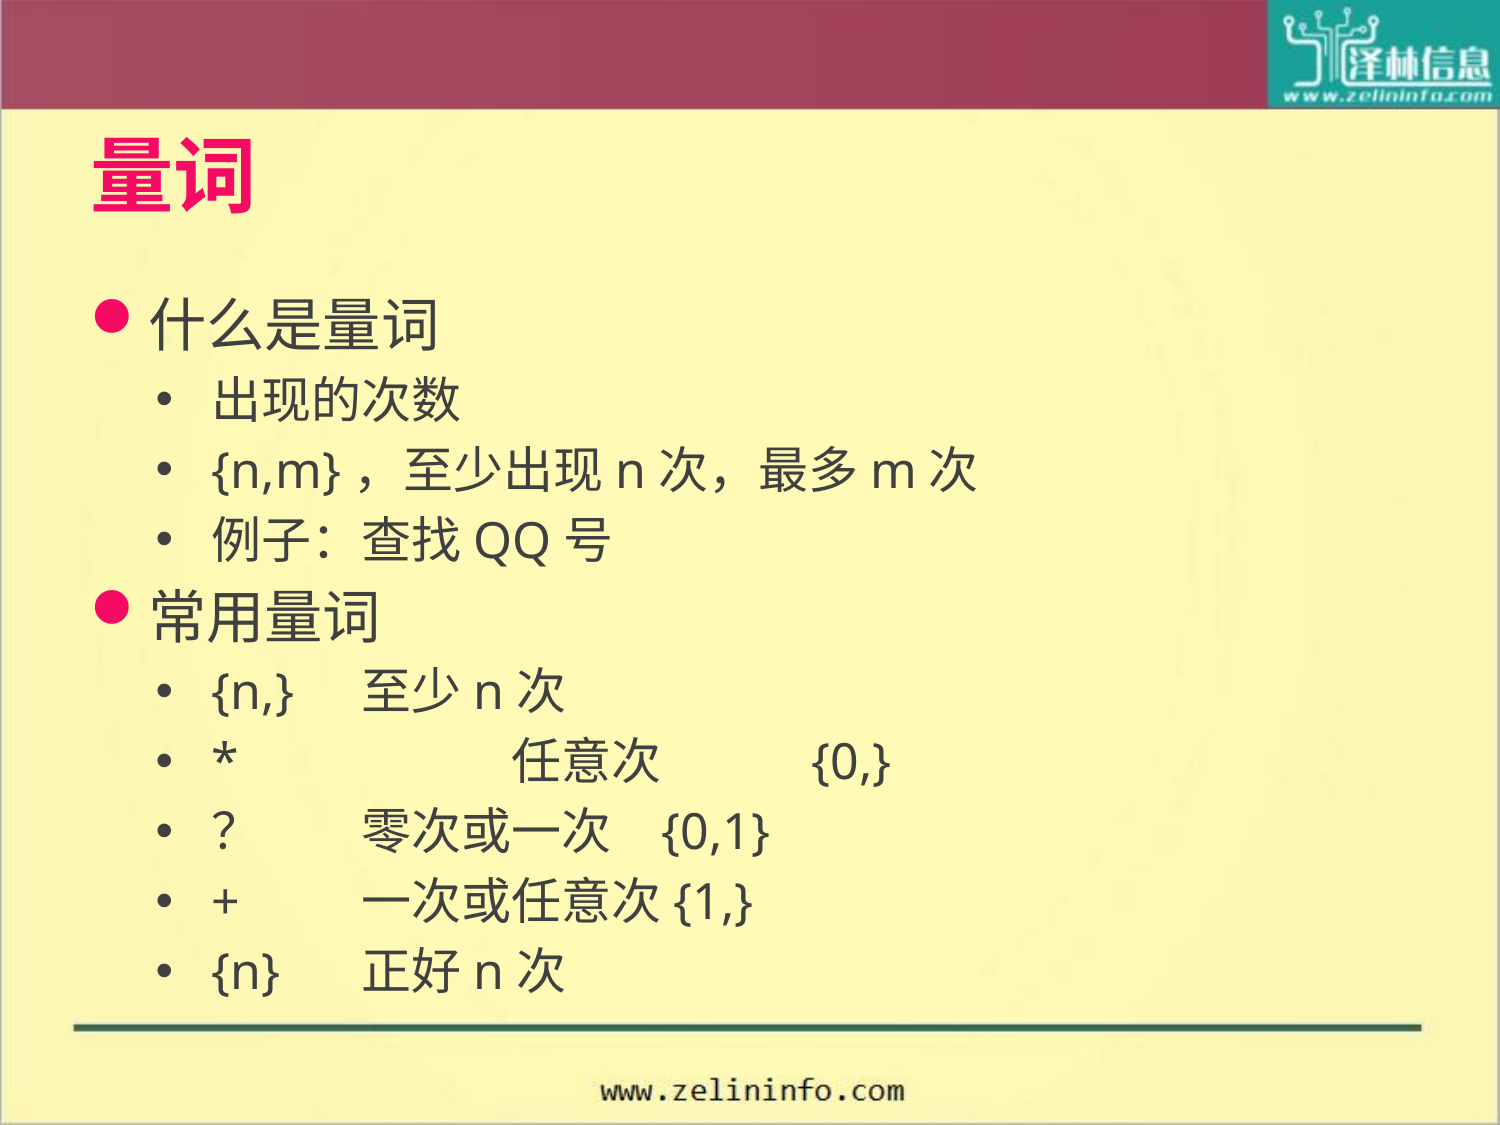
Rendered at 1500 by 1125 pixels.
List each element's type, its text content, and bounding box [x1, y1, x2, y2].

title 量词 [75, 79, 1425, 268]
list 什么是量词 出现的次数 {n,m}，至少出现n次，最多m次 例子：查找QQ号 常用量词 {n,} 至少n次 * 任意次 {0,} ？ 零次或一次 {0,1} + 一次或任意次{1,} {n} 正好n次 [75, 280, 1425, 1024]
picture [0, 0, 1500, 1125]
